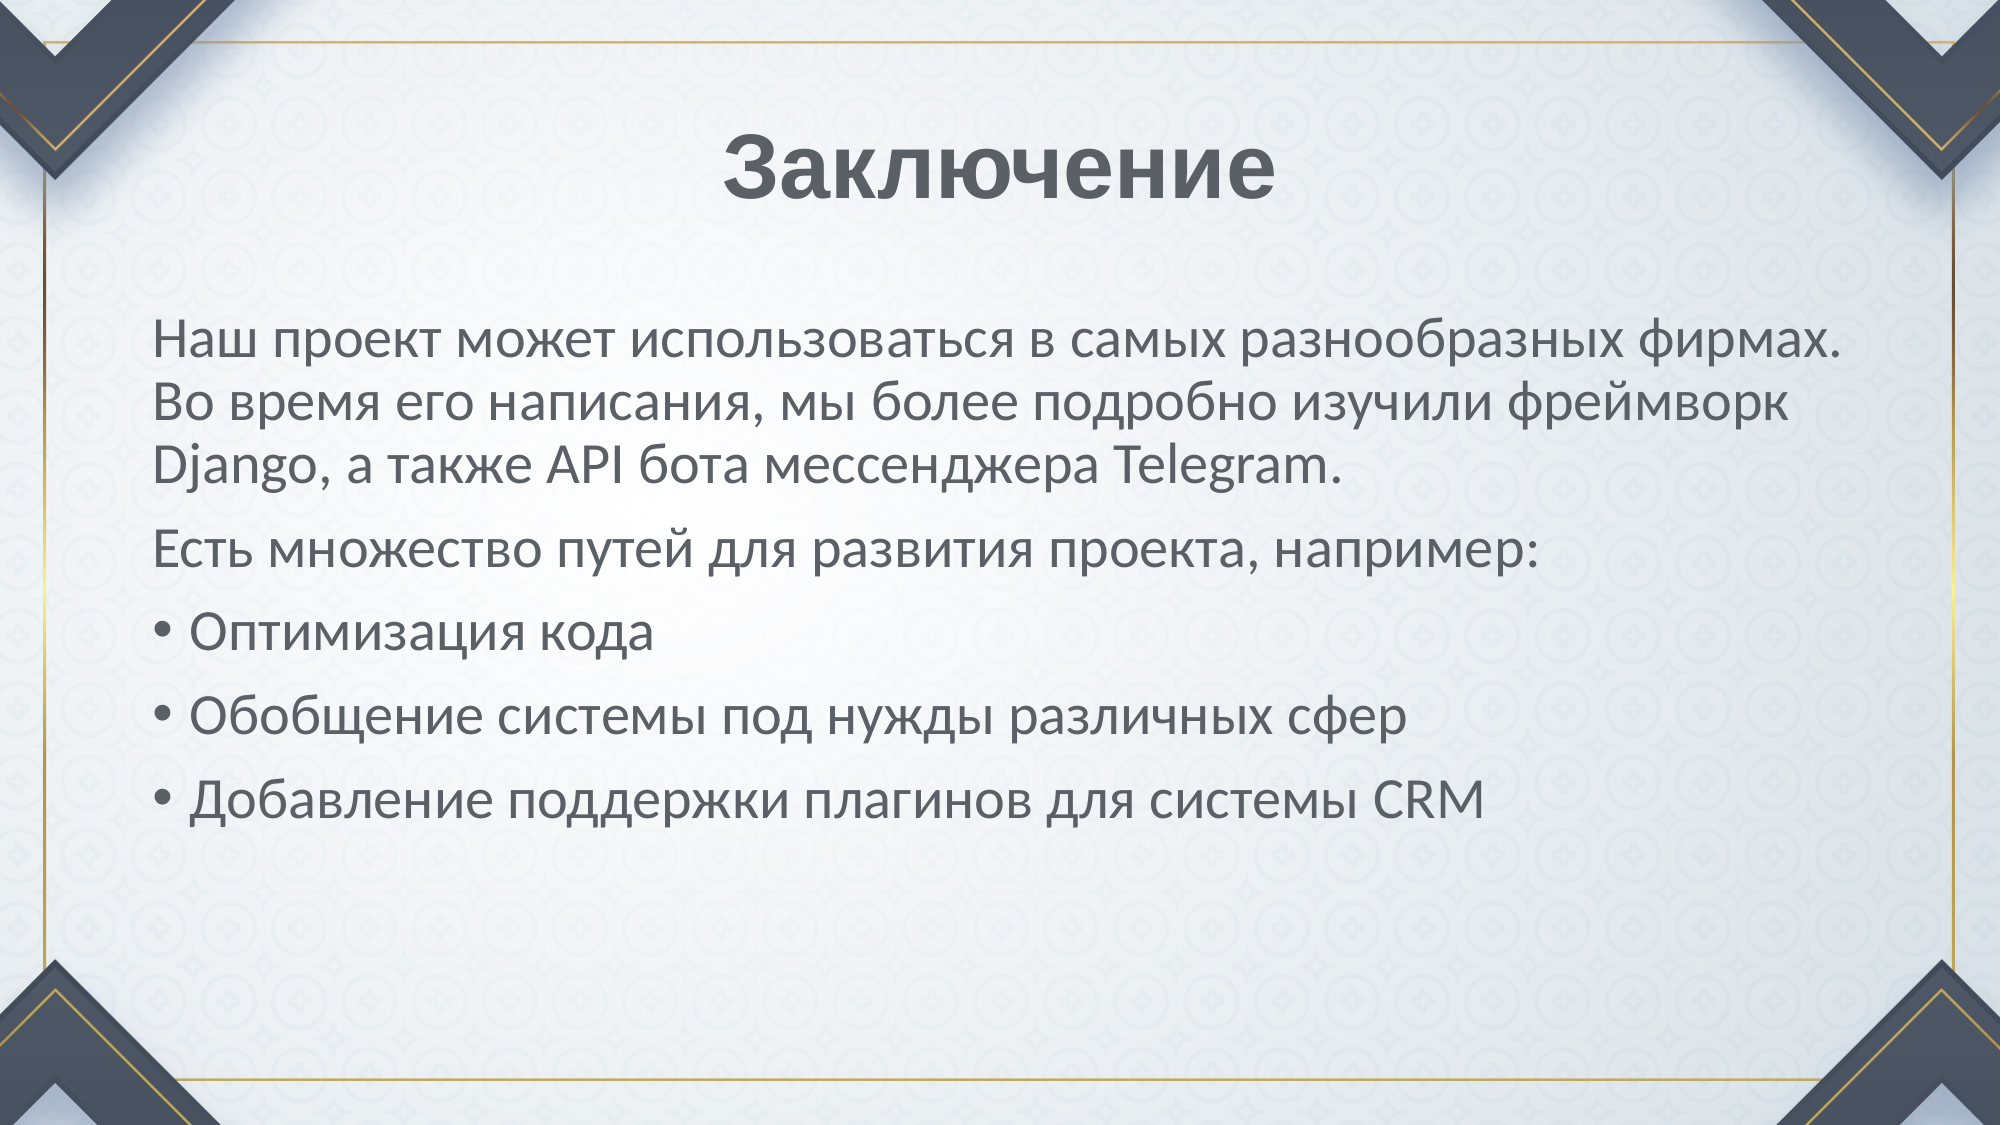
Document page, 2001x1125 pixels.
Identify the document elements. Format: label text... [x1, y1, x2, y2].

list Наш проект может использоваться в самых разнообразных фирмах. Во время его написания, мы более подробно изучили фреймворк Django, а также API бота мессенджера Telegram. Есть множество путей для развития проекта, например: Оптимизация кода Обобщение системы под нужды различных сфер Добавление поддержки плагинов для системы CRM [137, 299, 1863, 1014]
picture [0, 0, 2000, 1125]
title Заключение [137, 59, 1863, 278]
